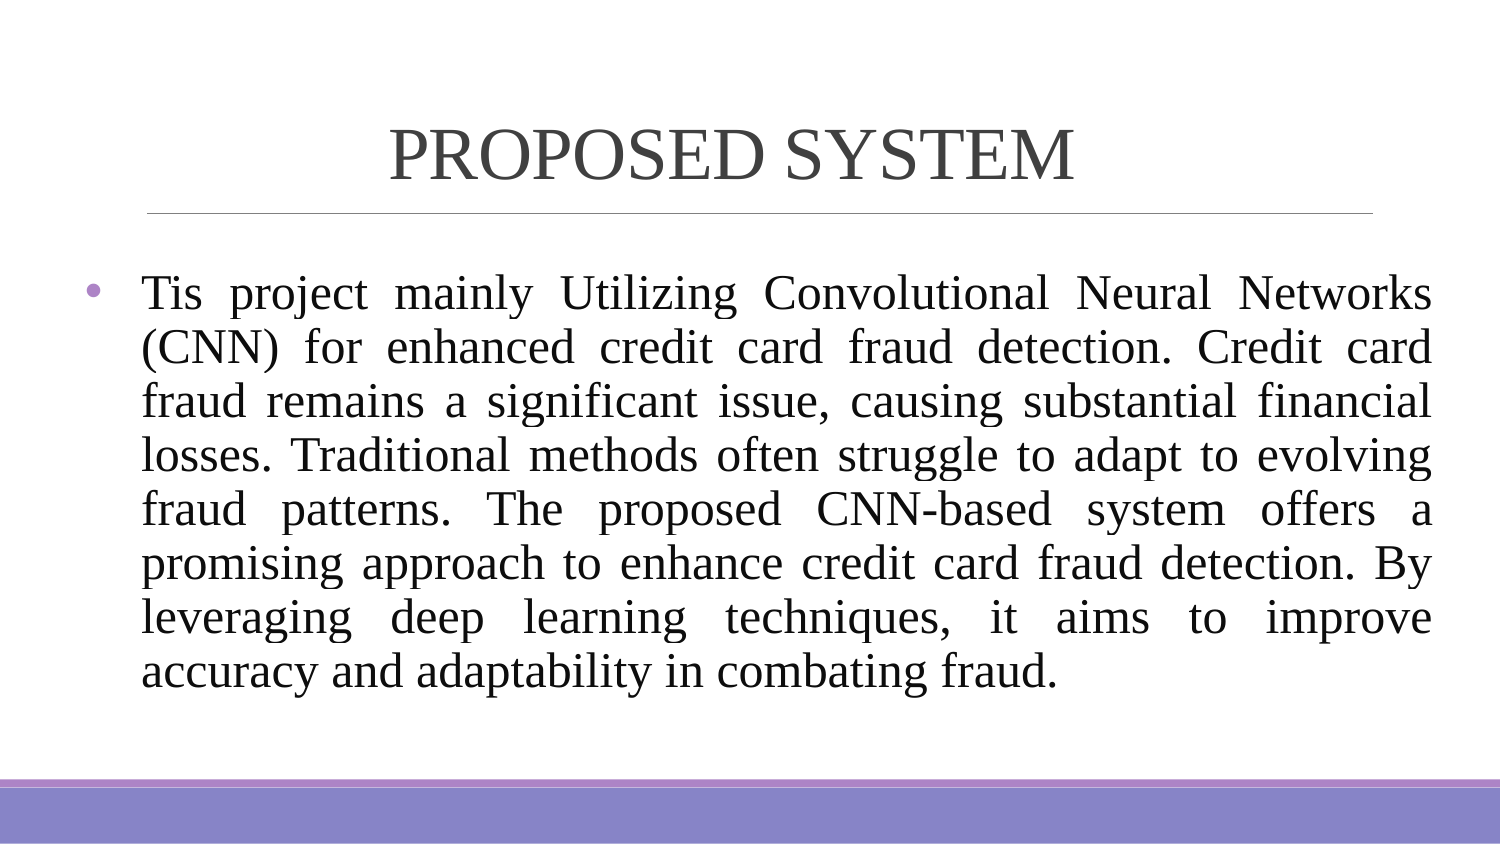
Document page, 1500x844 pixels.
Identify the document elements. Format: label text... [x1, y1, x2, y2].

list Tis project mainly Utilizing Convolutional Neural Networks (CNN) for enhanced credit card fraud detection. Credit card fraud remains a significant issue, causing substantial financial losses. Traditional methods often struggle to adapt to evolving fraud patterns. The proposed CNN-based system offers a promising approach to enhance credit card fraud detection. By leveraging deep learning techniques, it aims to improve accuracy and adaptability in combating fraud. [51, 191, 1449, 753]
title PROPOSED SYSTEM [51, 103, 1449, 191]
